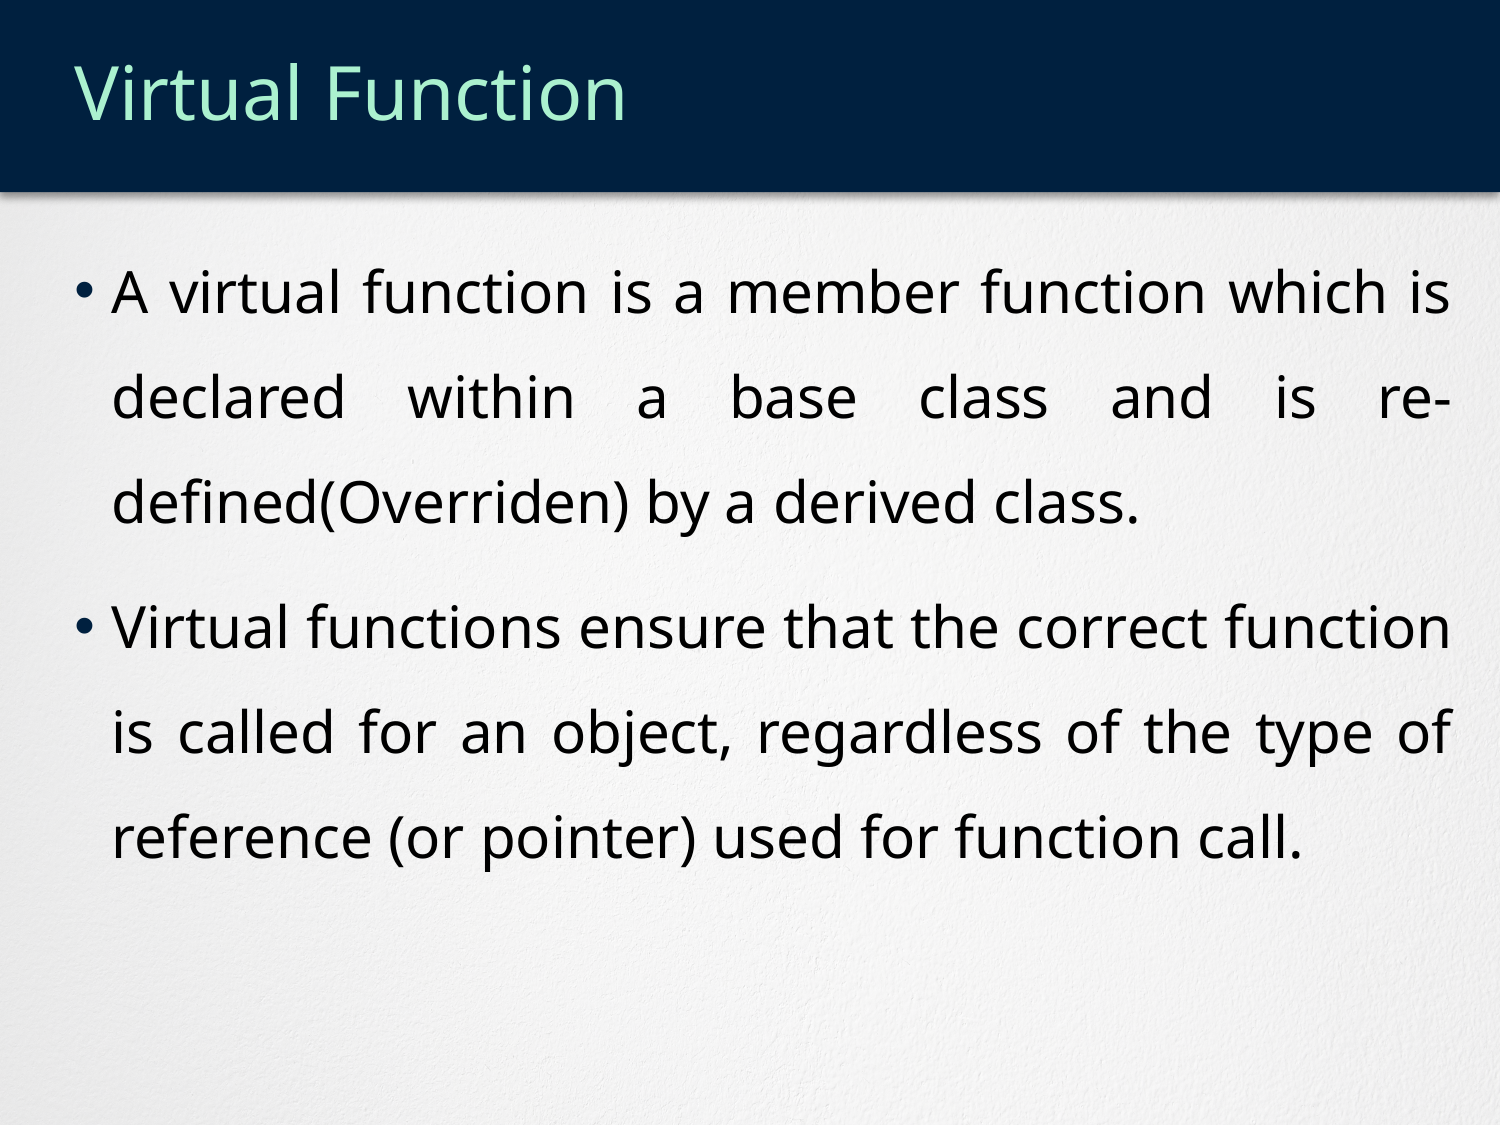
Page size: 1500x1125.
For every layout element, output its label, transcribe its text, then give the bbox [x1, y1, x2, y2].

title Virtual Function [59, 0, 1500, 193]
list A virtual function is a member function which is declared within a base class and is re-defined(Overriden) by a derived class. Virtual functions ensure that the correct function is called for an object, regardless of the type of reference (or pointer) used for function call. [59, 212, 1468, 1099]
